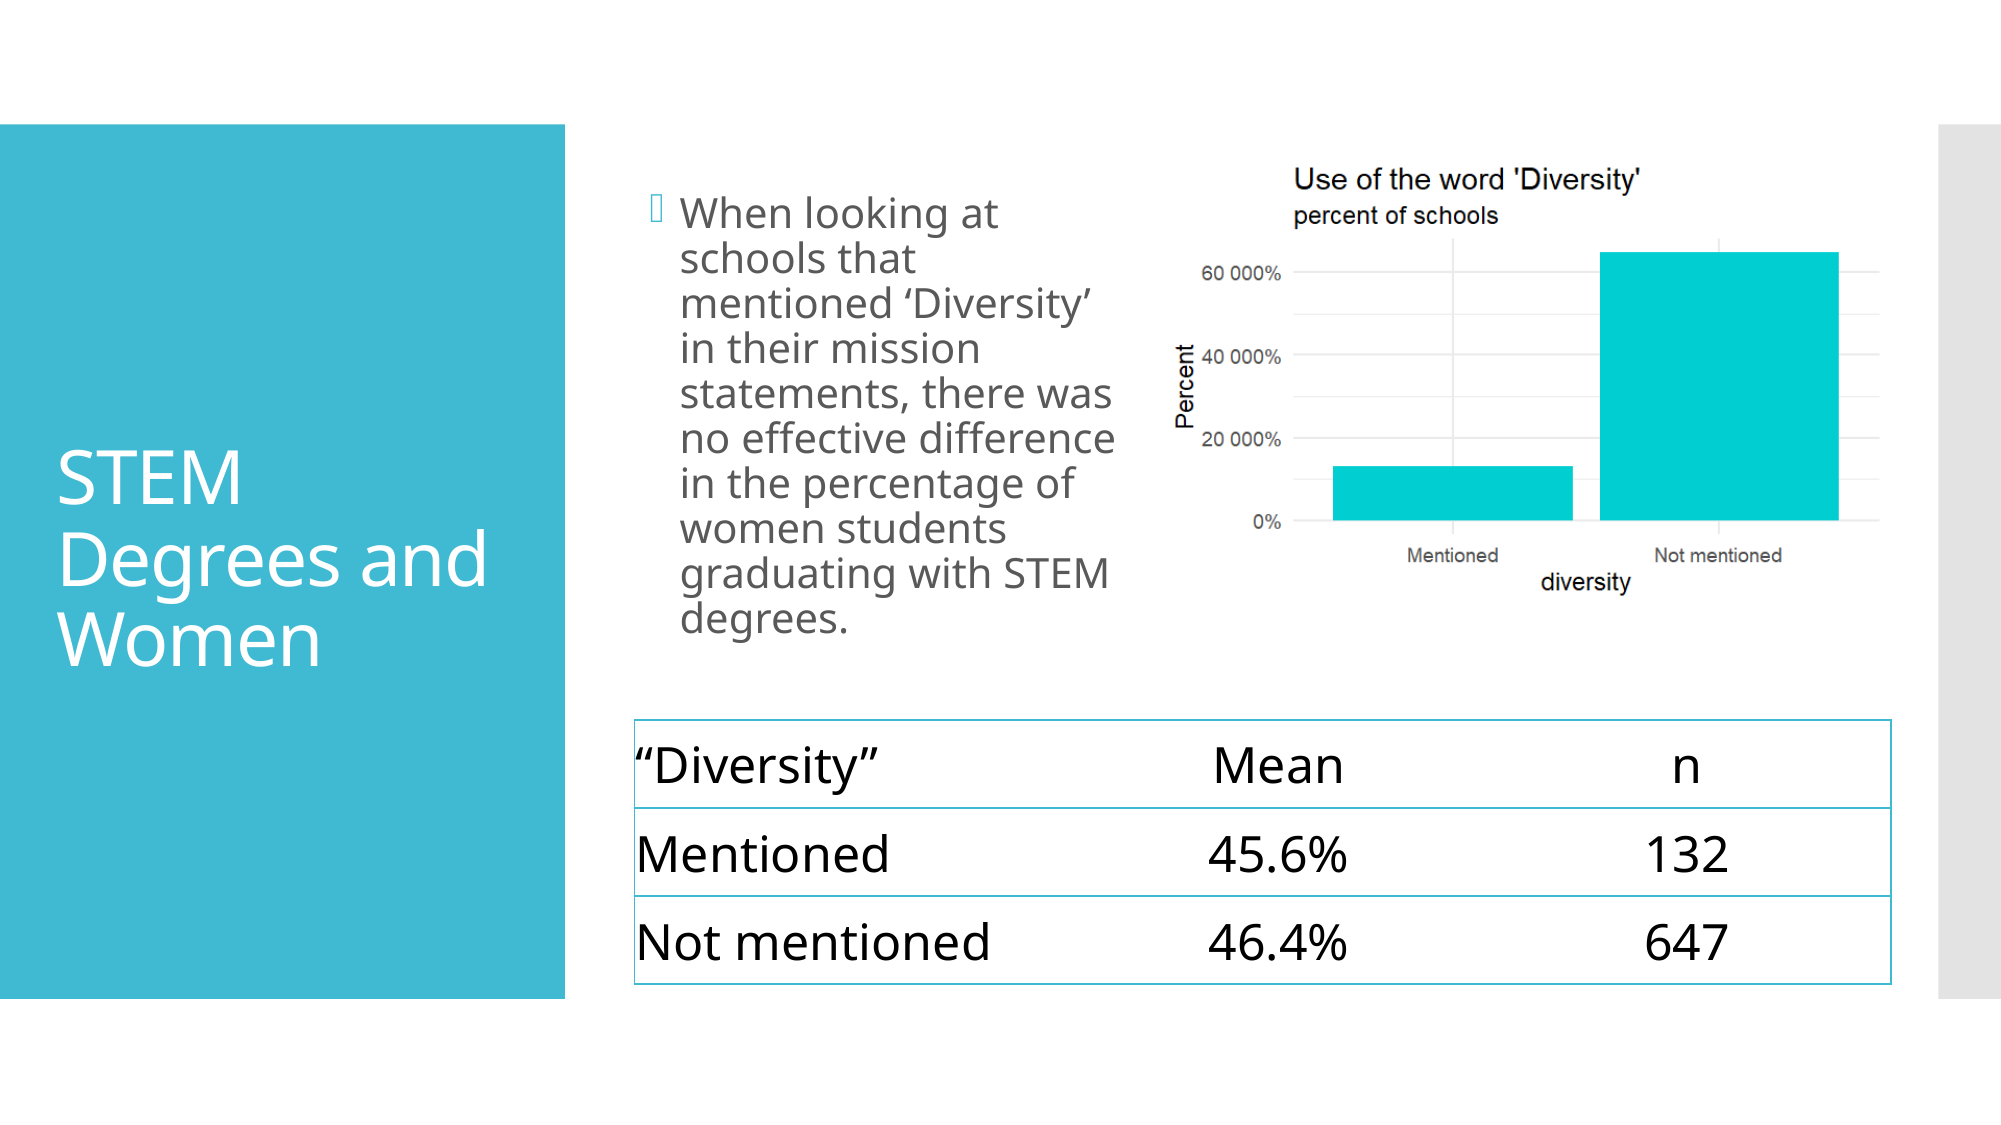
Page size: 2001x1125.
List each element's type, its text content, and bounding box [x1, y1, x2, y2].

list When looking at schools that mentioned ‘Diversity’ in their mission statements, there was no effective difference in the percentage of women students graduating with STEM degrees. [634, 142, 1137, 693]
table_header “Diversity” [635, 721, 1075, 807]
picture [1161, 154, 1892, 605]
title STEM Degrees and Women [41, 184, 525, 940]
table_header Mean [1075, 721, 1483, 807]
table_cell 132 [1483, 809, 1890, 895]
table_cell 647 [1483, 897, 1890, 983]
table_cell Not mentioned [635, 897, 1075, 983]
table_cell 45.6% [1075, 809, 1483, 895]
table_cell 46.4% [1075, 897, 1483, 983]
table_cell Mentioned [635, 809, 1075, 895]
table_header n [1483, 721, 1890, 807]
